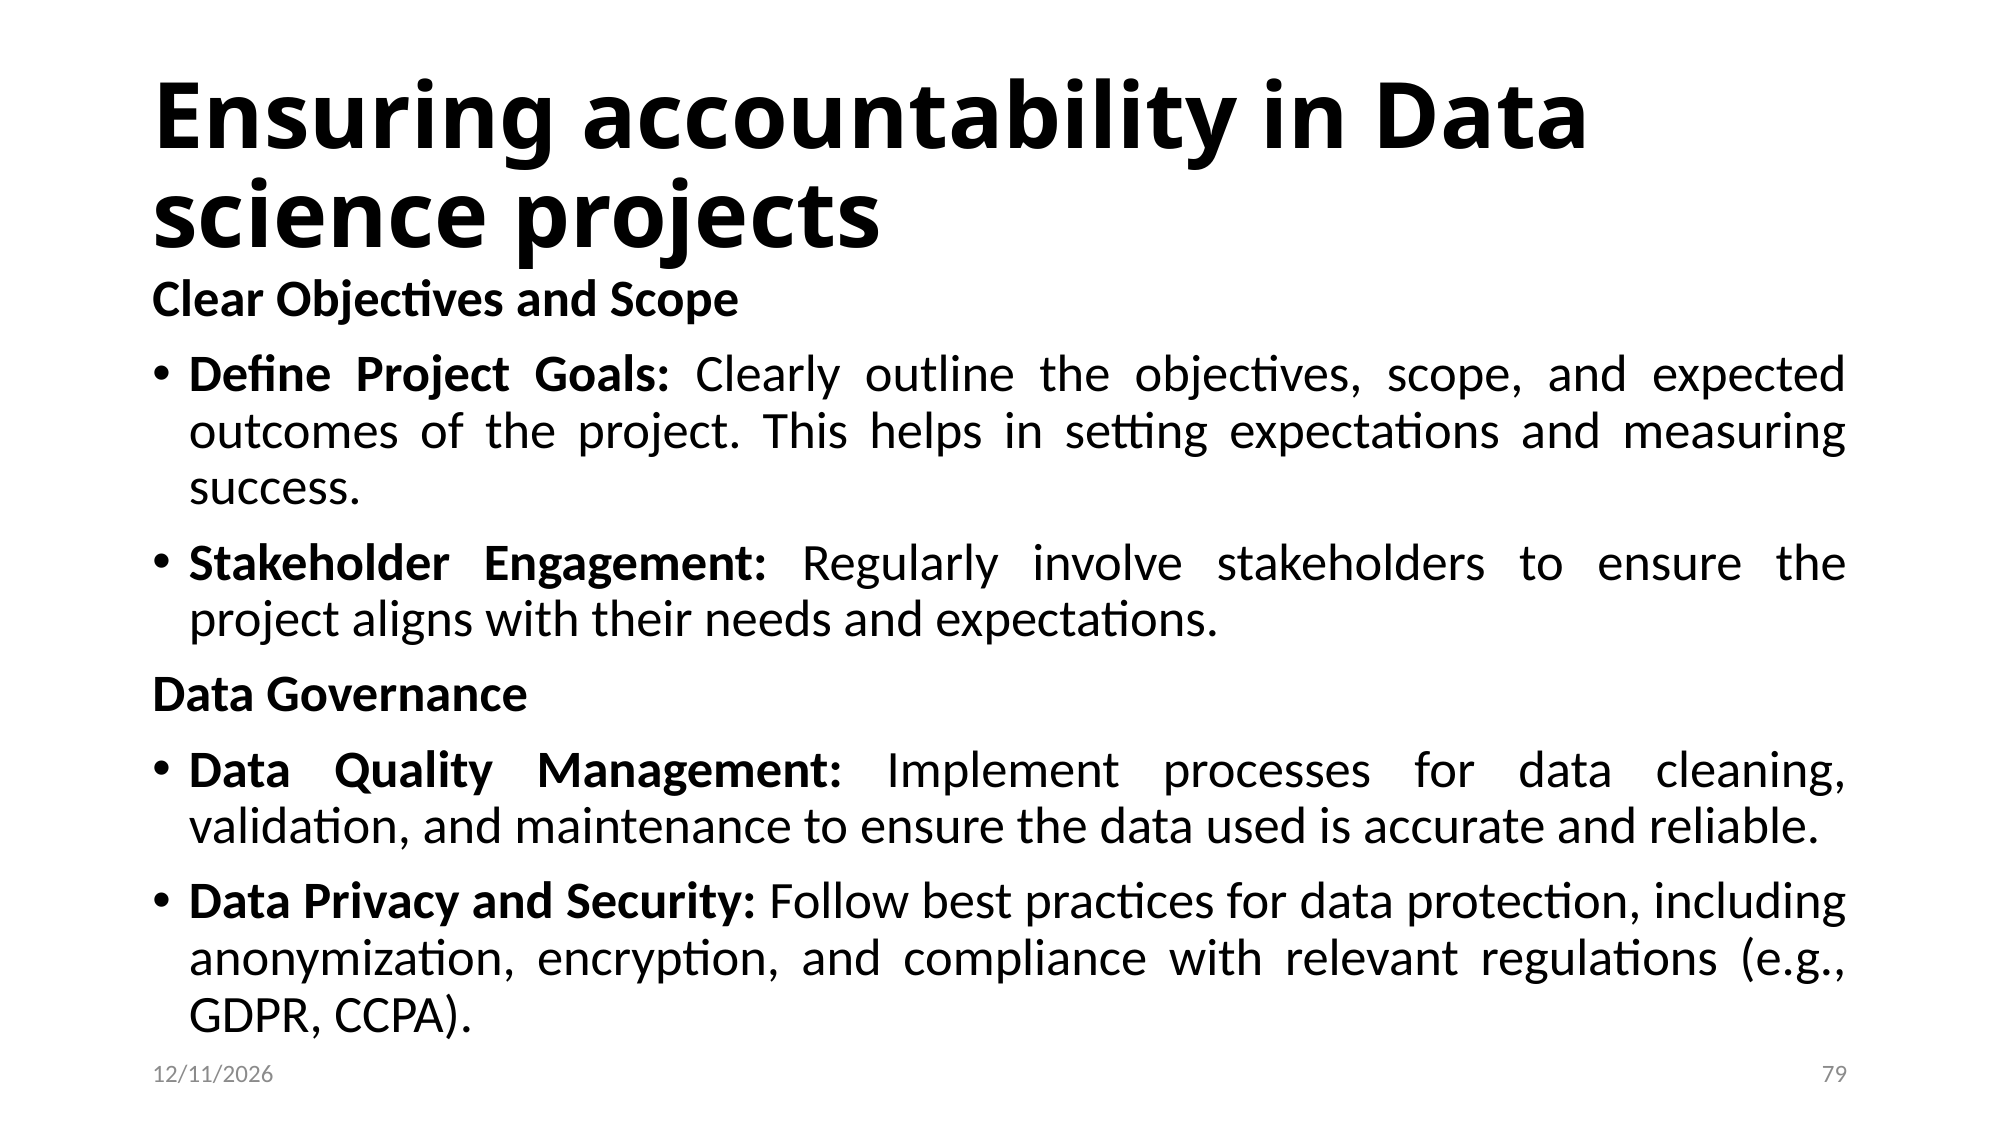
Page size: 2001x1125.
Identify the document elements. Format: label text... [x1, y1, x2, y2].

slide_number 79 [1412, 1042, 1863, 1103]
list Clear Objectives and Scope Define Project Goals: Clearly outline the objectives, scope, and expected outcomes of the project. This helps in setting expectations and measuring success. Stakeholder Engagement: Regularly involve stakeholders to ensure the project aligns with their needs and expectations. Data Governance Data Quality Management: Implement processes for data cleaning, validation, and maintenance to ensure the data used is accurate and reliable. Data Privacy and Security: Follow best practices for data protection, including anonymization, encryption, and compliance with relevant regulations (e.g., GDPR, CCPA). [137, 264, 1863, 1066]
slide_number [137, 1042, 588, 1103]
title Ensuring accountability in Data science projects [137, 59, 1863, 264]
